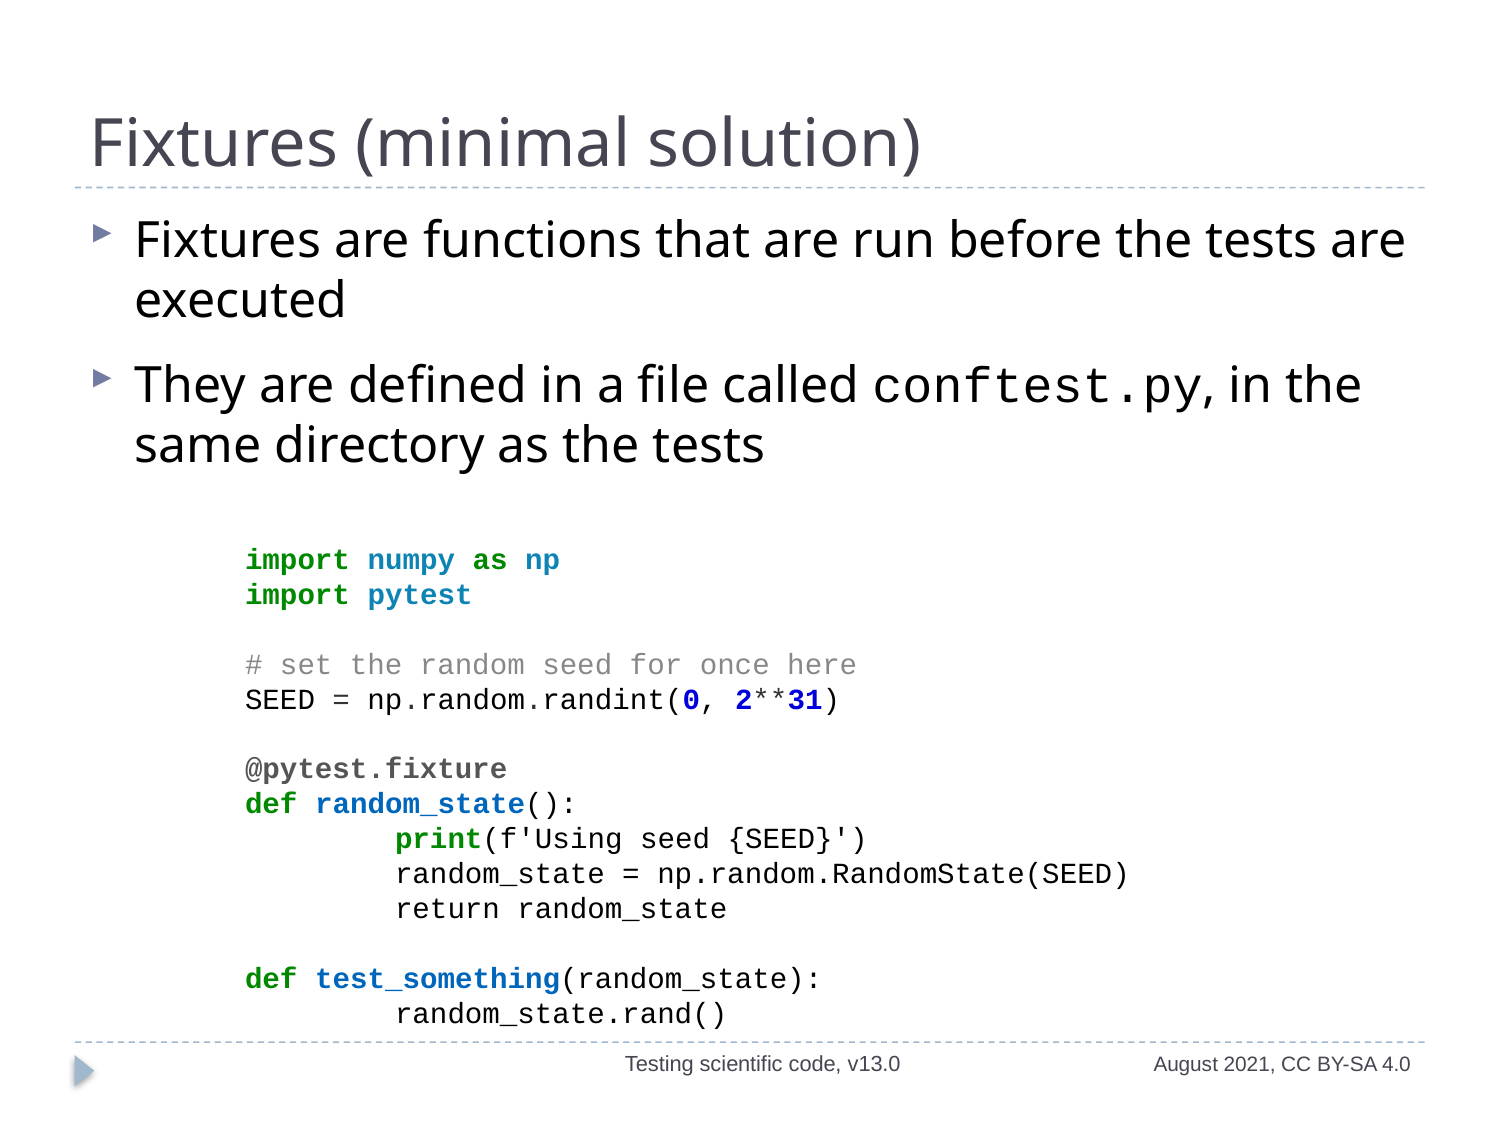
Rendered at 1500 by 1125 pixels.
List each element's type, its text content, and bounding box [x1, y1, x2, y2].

list Fixtures are functions that are run before the tests are executed They are defined in a file called conftest.py, in the same directory as the tests [75, 200, 1425, 563]
title Fixtures (minimal solution) [75, 24, 1425, 188]
text_box import numpy as np import pytest # set the random seed for once here SEED = np.random.randint(0, 2**31) @pytest.fixture def random_state(): print(f'Using seed {SEED}') random_state = np.random.RandomState(SEED) return random_state def test_something(random_state): random_state.rand() [230, 532, 1306, 1037]
footer Testing scientific code, v13.0 [475, 1042, 1051, 1103]
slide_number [1051, 1042, 1426, 1103]
